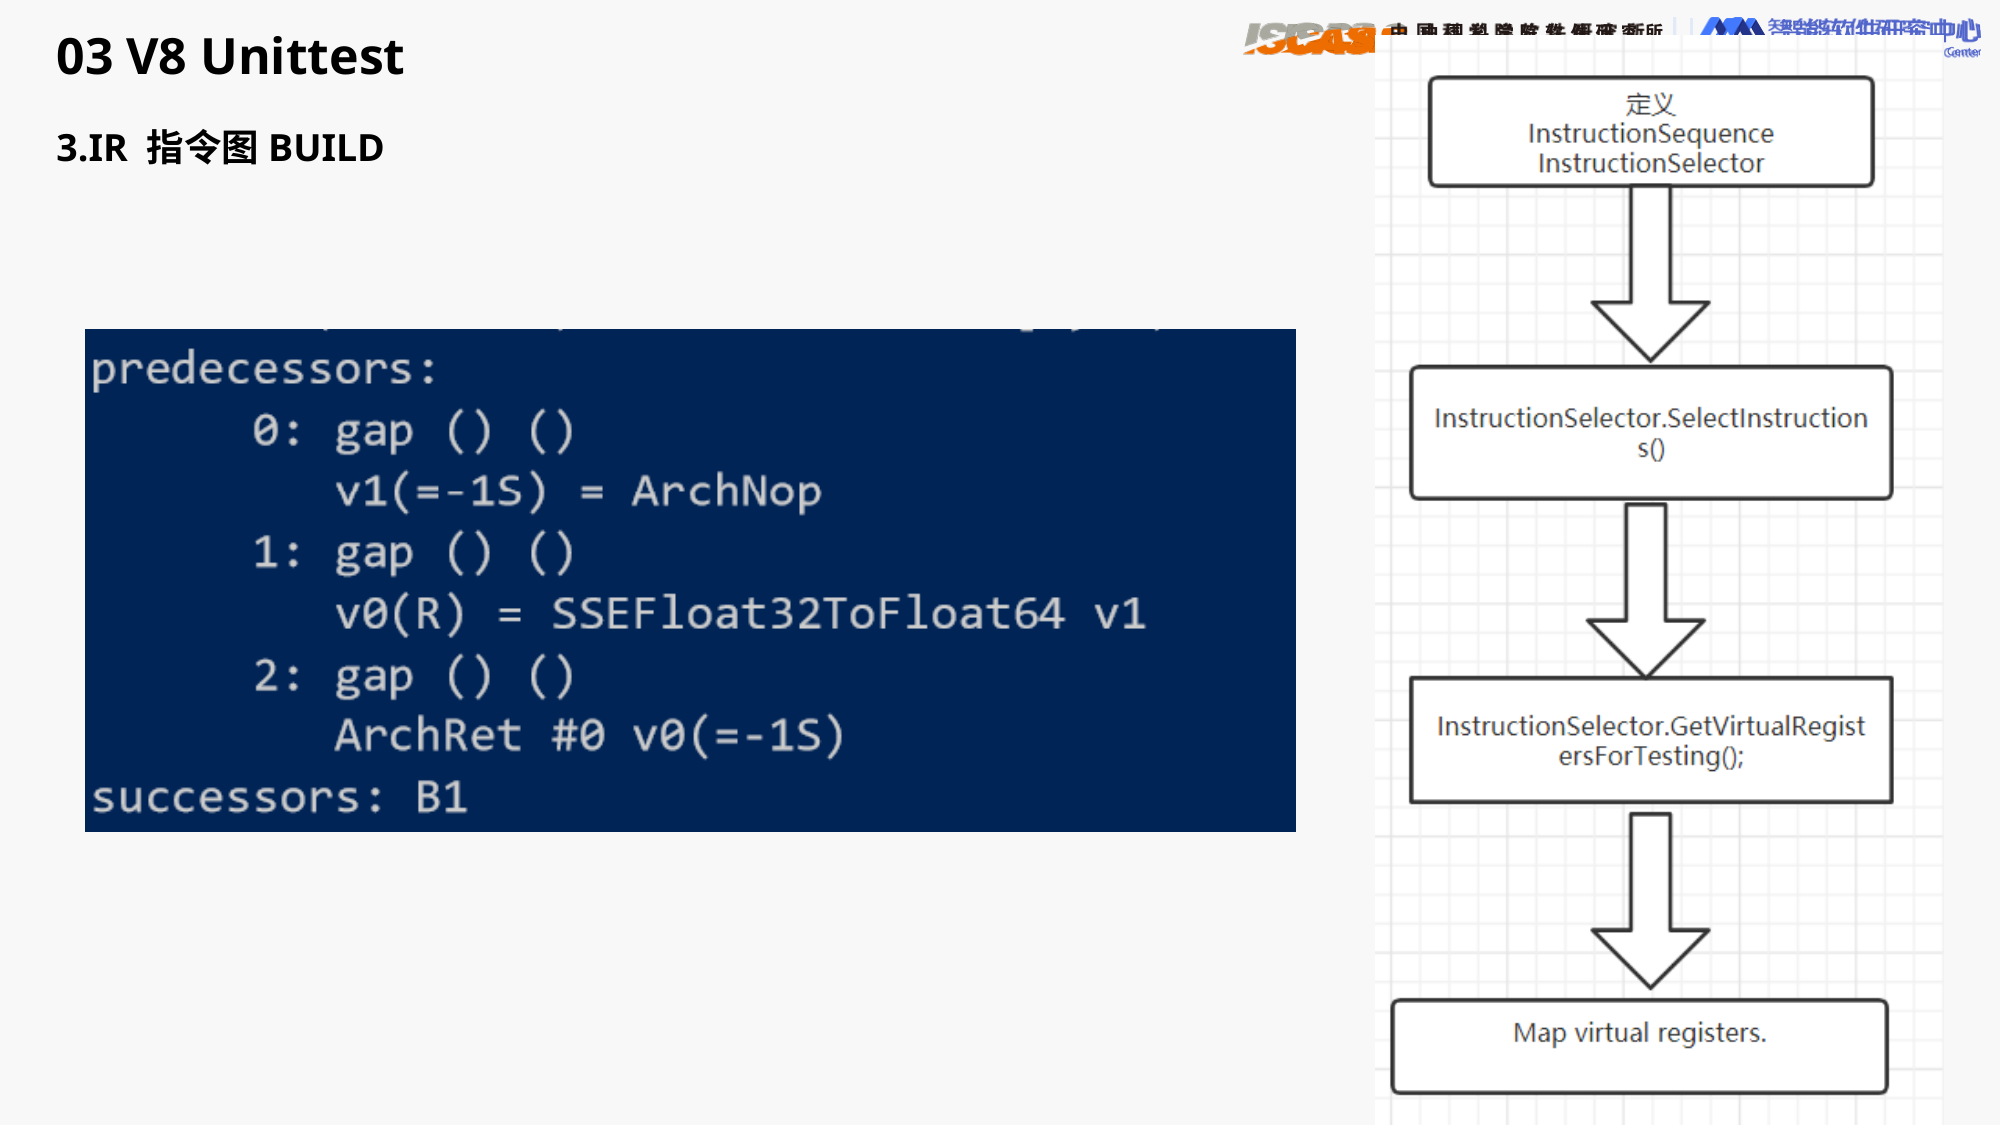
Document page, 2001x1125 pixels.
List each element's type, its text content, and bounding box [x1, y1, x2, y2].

picture [1243, 17, 1981, 1125]
picture [85, 329, 1296, 832]
list 3.IR 指令图BUILD [41, 121, 663, 192]
list 03 V8 Unittest [41, 23, 447, 89]
